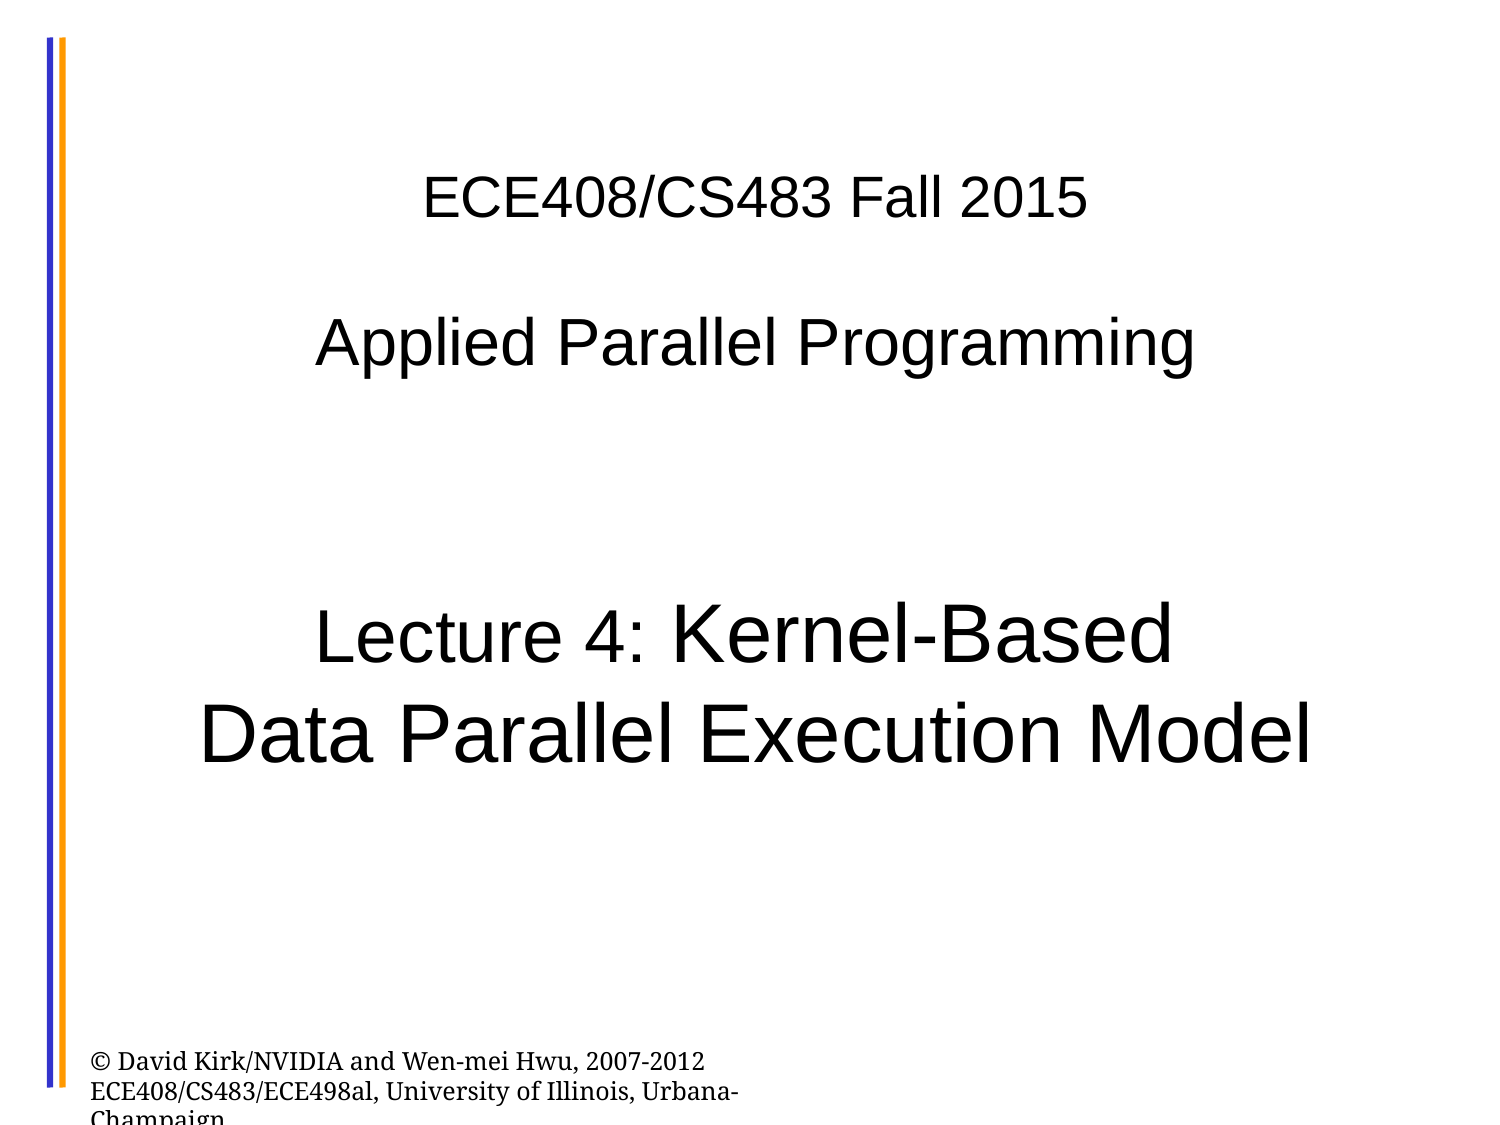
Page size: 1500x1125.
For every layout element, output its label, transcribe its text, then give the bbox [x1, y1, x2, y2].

footer © David Kirk/NVIDIA and Wen-mei Hwu, 2007-2012 ECE408/CS483/ECE498al, University of Illinois, Urbana-Champaign [74, 1037, 888, 1113]
title ECE408/CS483 Fall 2015 Applied Parallel Programming Lecture 4: Kernel-Based Data Parallel Execution Model [62, 375, 1450, 563]
